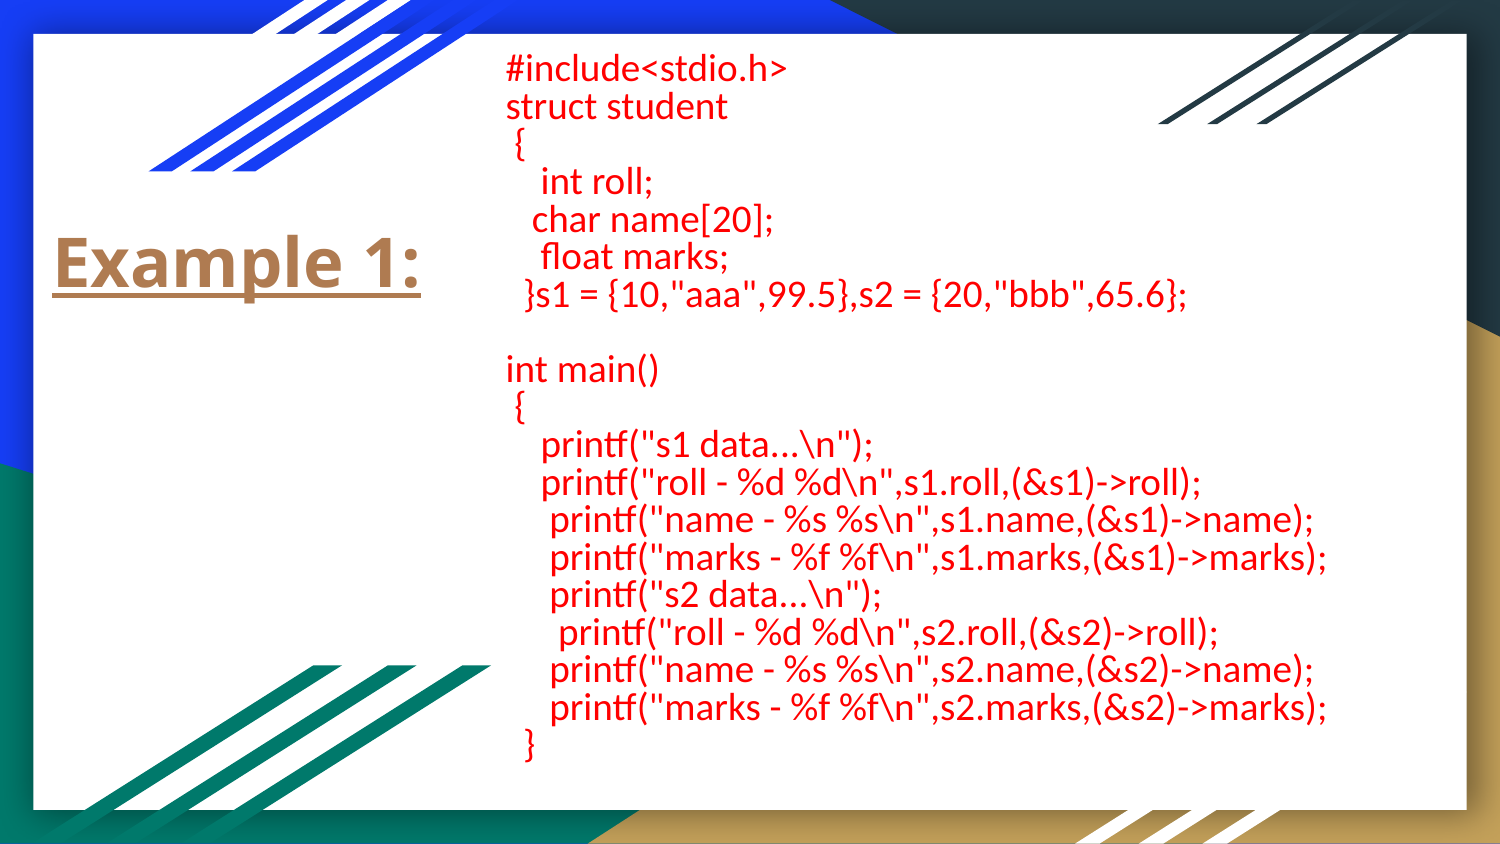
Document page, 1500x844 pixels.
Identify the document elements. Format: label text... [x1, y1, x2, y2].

subtitle #include<stdio.h> struct student { int roll; char name[20]; float marks; }s1 = {10,"aaa",99.5},s2 = {20,"bbb",65.6}; int main() { printf("s1 data...\n"); printf("roll - %d %d\n",s1.roll,(&s1)->roll); printf("name - %s %s\n",s1.name,(&s1)->name); printf("marks - %f %f\n",s1.marks,(&s1)->marks); printf("s2 data...\n"); printf("roll - %d %d\n",s2.roll,(&s2)->roll); printf("name - %s %s\n",s2.name,(&s2)->name); printf("marks - %f %f\n",s2.marks,(&s2)->marks); } [490, 36, 1500, 761]
title Example 1: [9, 183, 465, 336]
